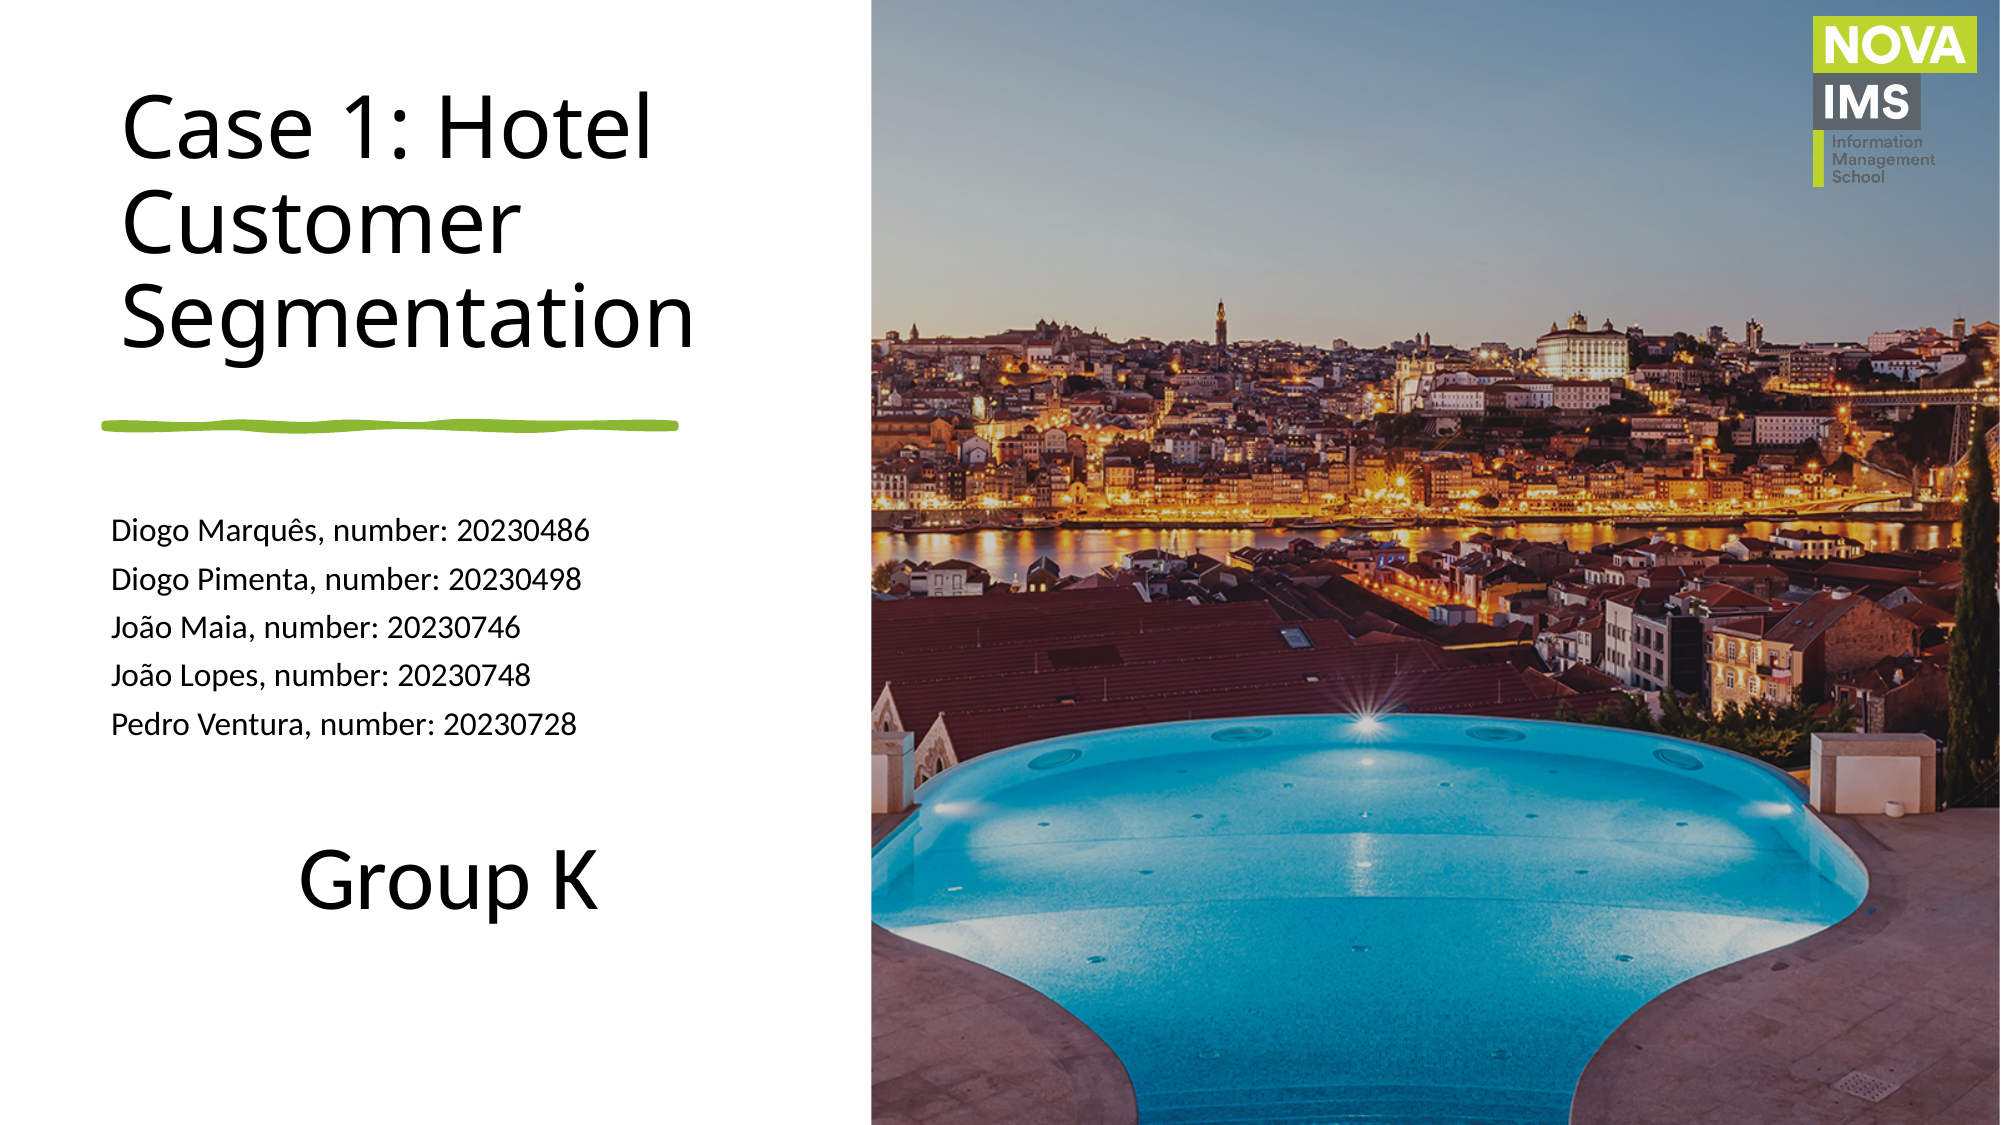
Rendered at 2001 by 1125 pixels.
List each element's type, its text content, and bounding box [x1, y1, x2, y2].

title Case 1: Hotel Customer Segmentation [105, 53, 822, 375]
text_box [0, 0, 871, 1125]
picture [1813, 16, 1977, 187]
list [871, 0, 2000, 1125]
text_box [103, 421, 676, 431]
text_box Diogo Marquês, number: 20230486 Diogo Pimenta, number: 20230498 João Maia, number: 20230746 João Lopes, number: 20230748 Pedro Ventura, number: 20230728 Group K [95, 505, 823, 994]
